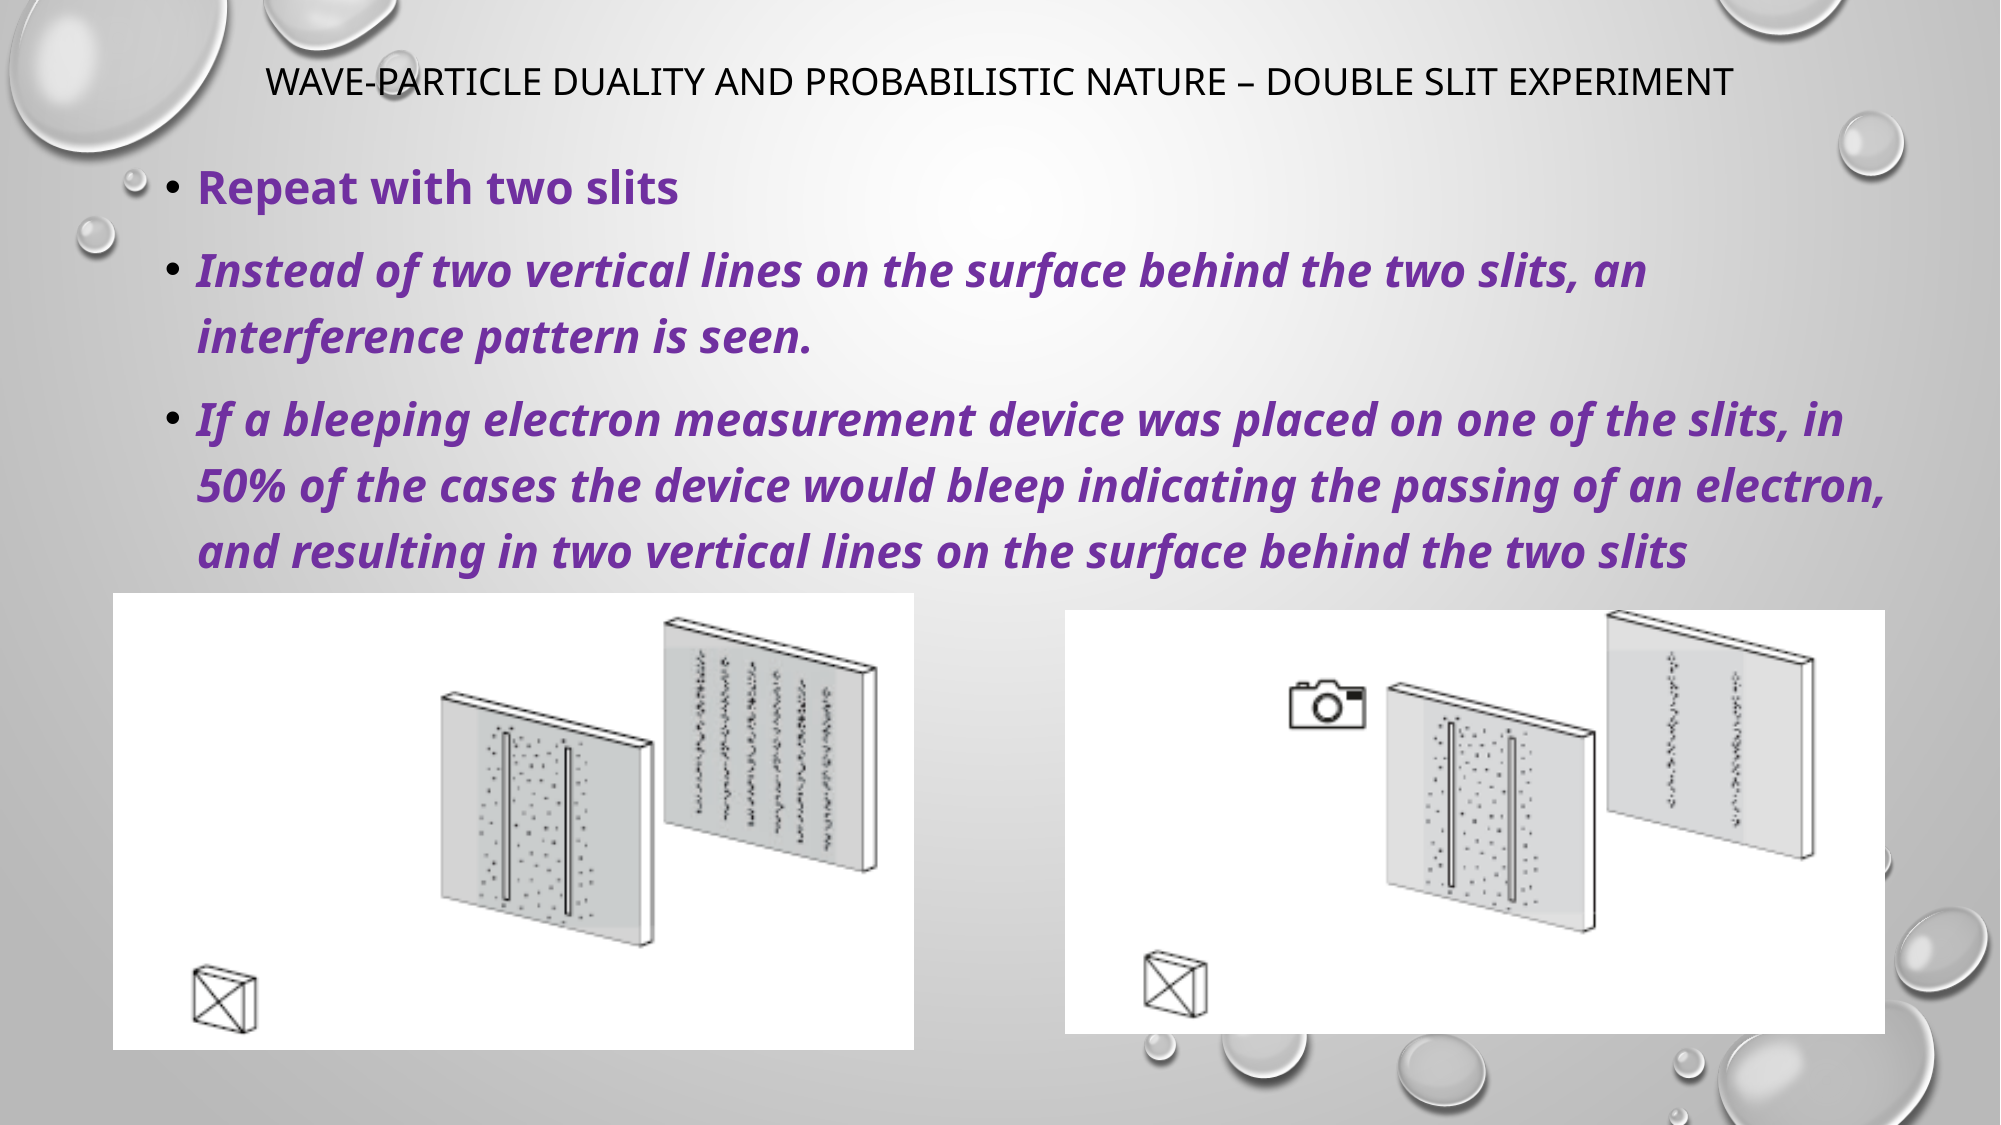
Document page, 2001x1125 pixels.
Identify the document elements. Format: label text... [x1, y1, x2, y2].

picture [0, 0, 2000, 1125]
title Wave-particle duality and probabilistic nature – double slit experiment [149, 43, 1851, 124]
list Repeat with two slits Instead of two vertical lines on the surface behind the two slits, an interference pattern is seen. If a bleeping electron measurement device was placed on one of the slits, in 50% of the cases the device would bleep indicating the passing of an electron, and resulting in two vertical lines on the surface behind the two slits [149, 140, 1938, 594]
